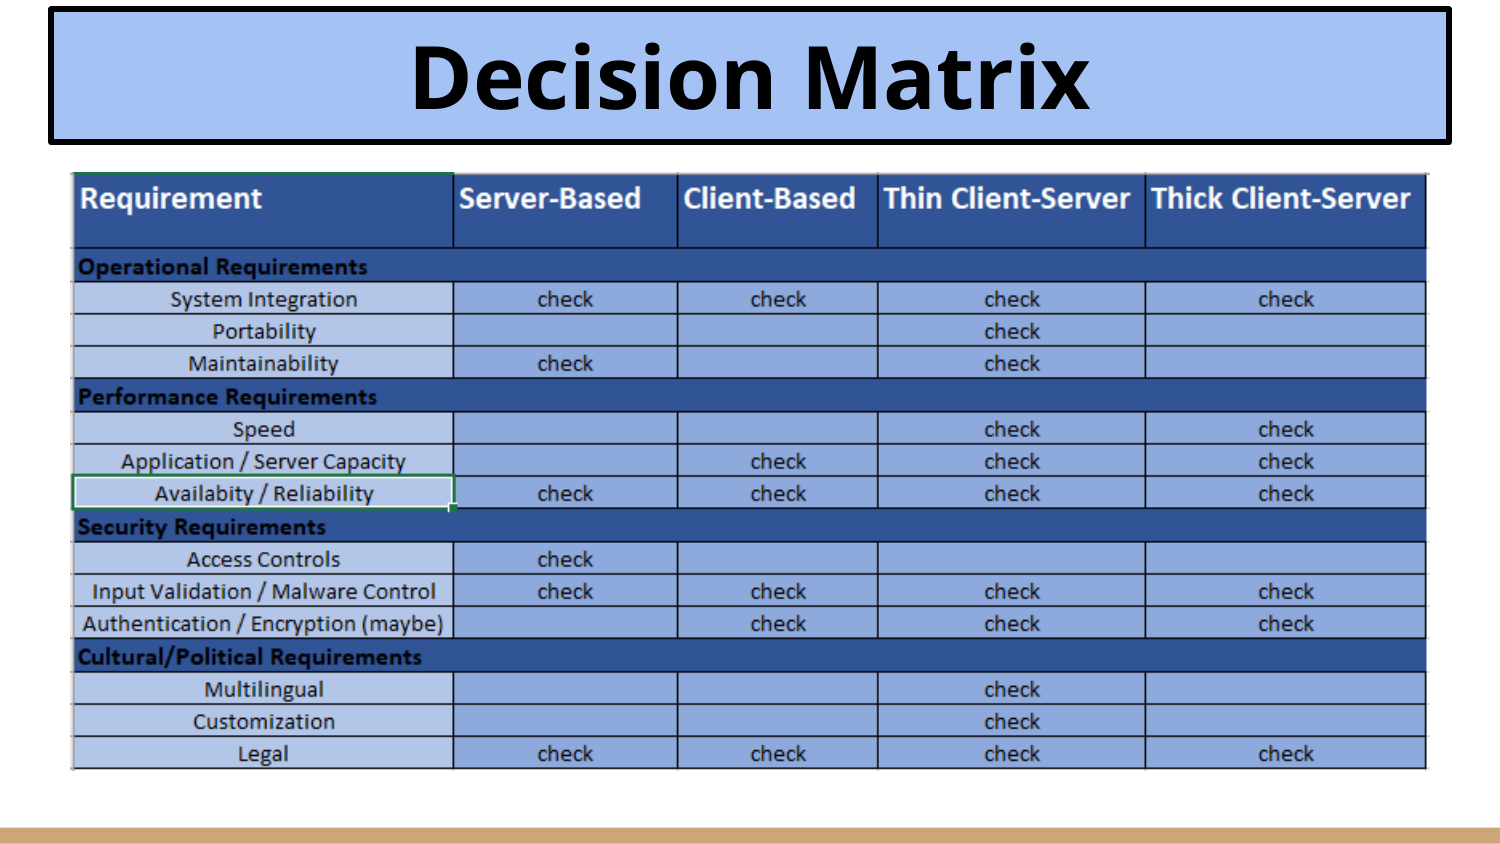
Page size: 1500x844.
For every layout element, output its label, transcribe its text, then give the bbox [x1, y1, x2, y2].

title Decision Matrix [51, 9, 1449, 143]
picture [69, 172, 1430, 771]
